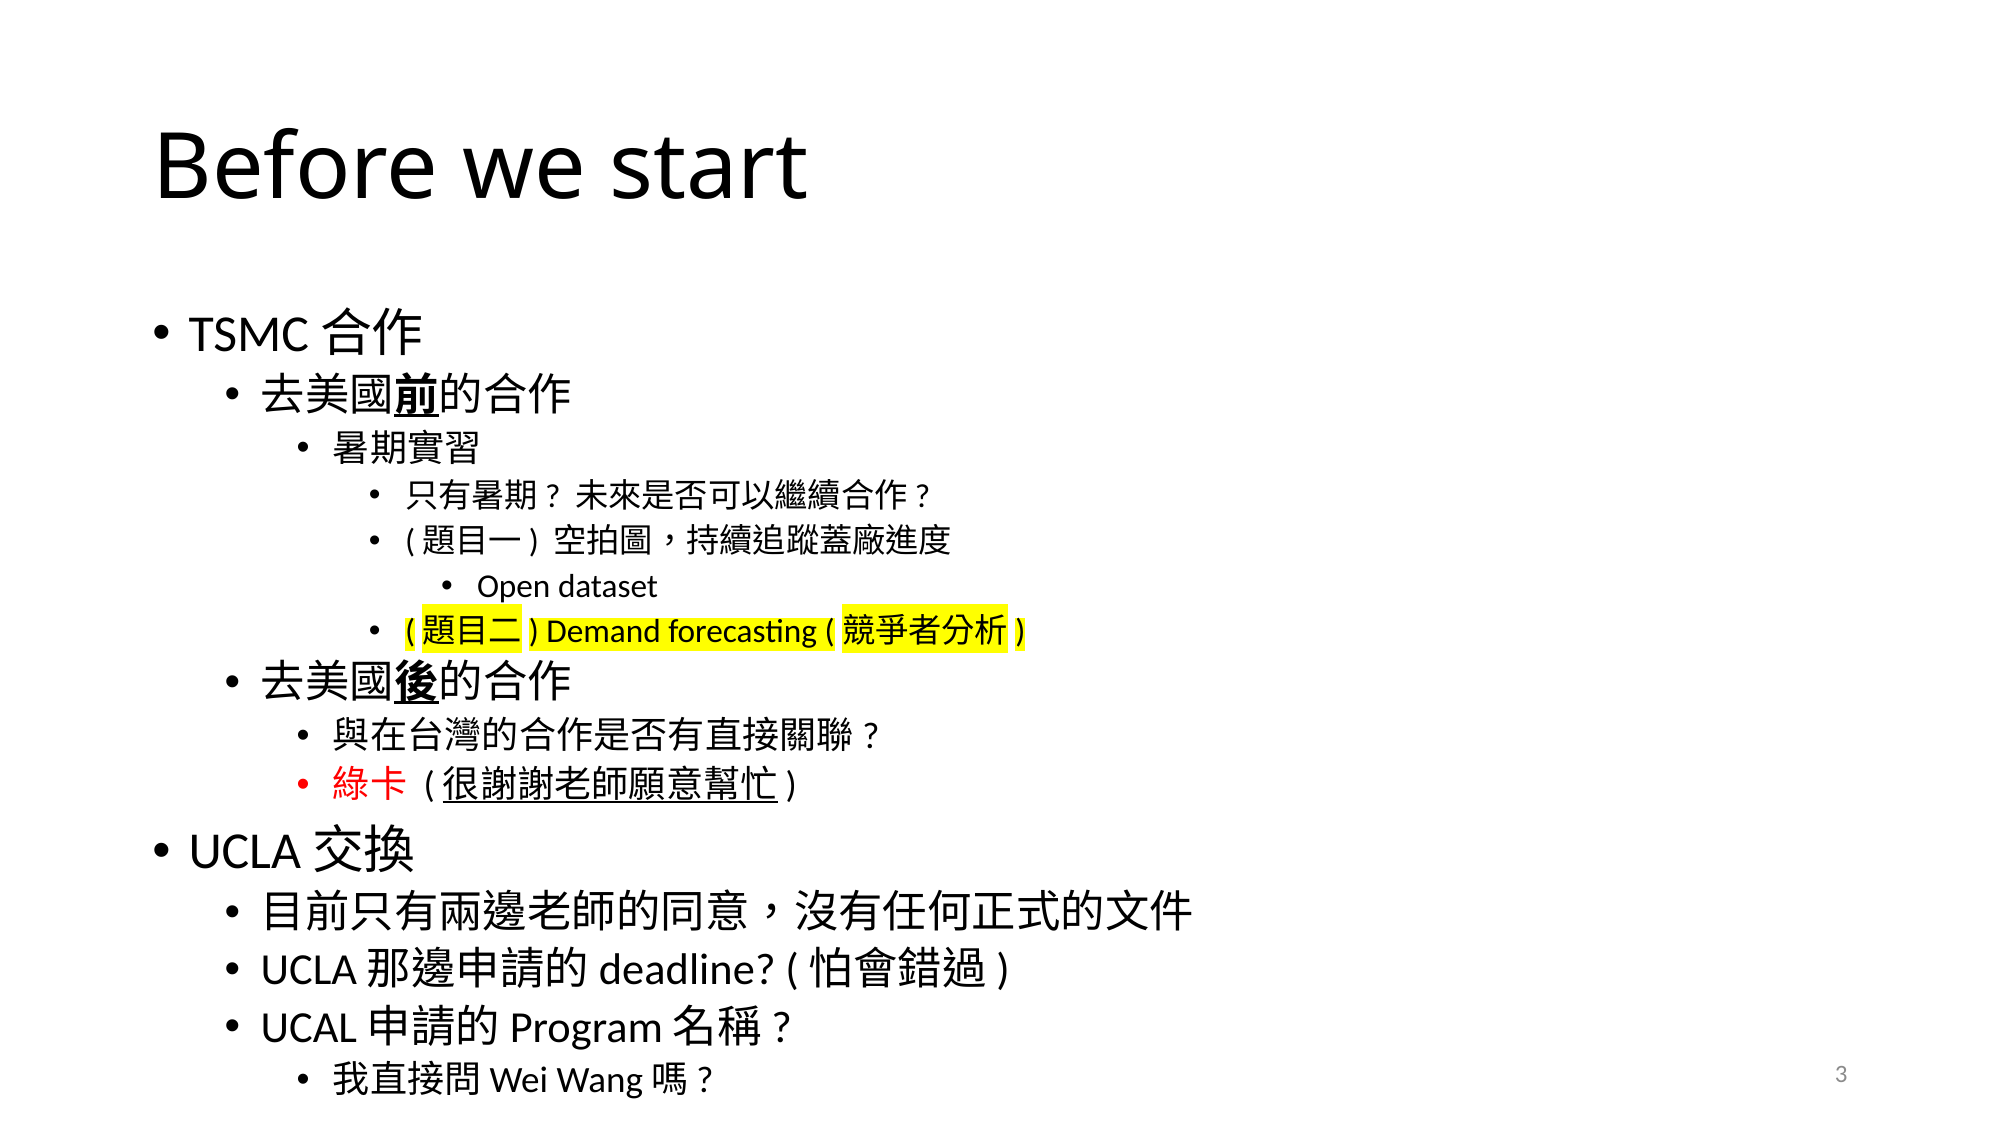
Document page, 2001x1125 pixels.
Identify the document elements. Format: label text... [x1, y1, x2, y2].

list TSMC合作 去美國前的合作 暑期實習 只有暑期? 未來是否可以繼續合作? (題目一) 空拍圖，持續追蹤蓋廠進度 Open dataset (題目二) Demand forecasting (競爭者分析) 去美國後的合作 與在台灣的合作是否有直接關聯? 綠卡 (很謝謝老師願意幫忙) UCLA交換 目前只有兩邊老師的同意，沒有任何正式的文件 UCLA那邊申請的deadline? (怕會錯過) UCAL申請的Program名稱? 我直接問Wei Wang嗎? [137, 299, 1863, 1109]
slide_number 3 [1412, 1042, 1863, 1103]
title Before we start [137, 59, 1863, 278]
